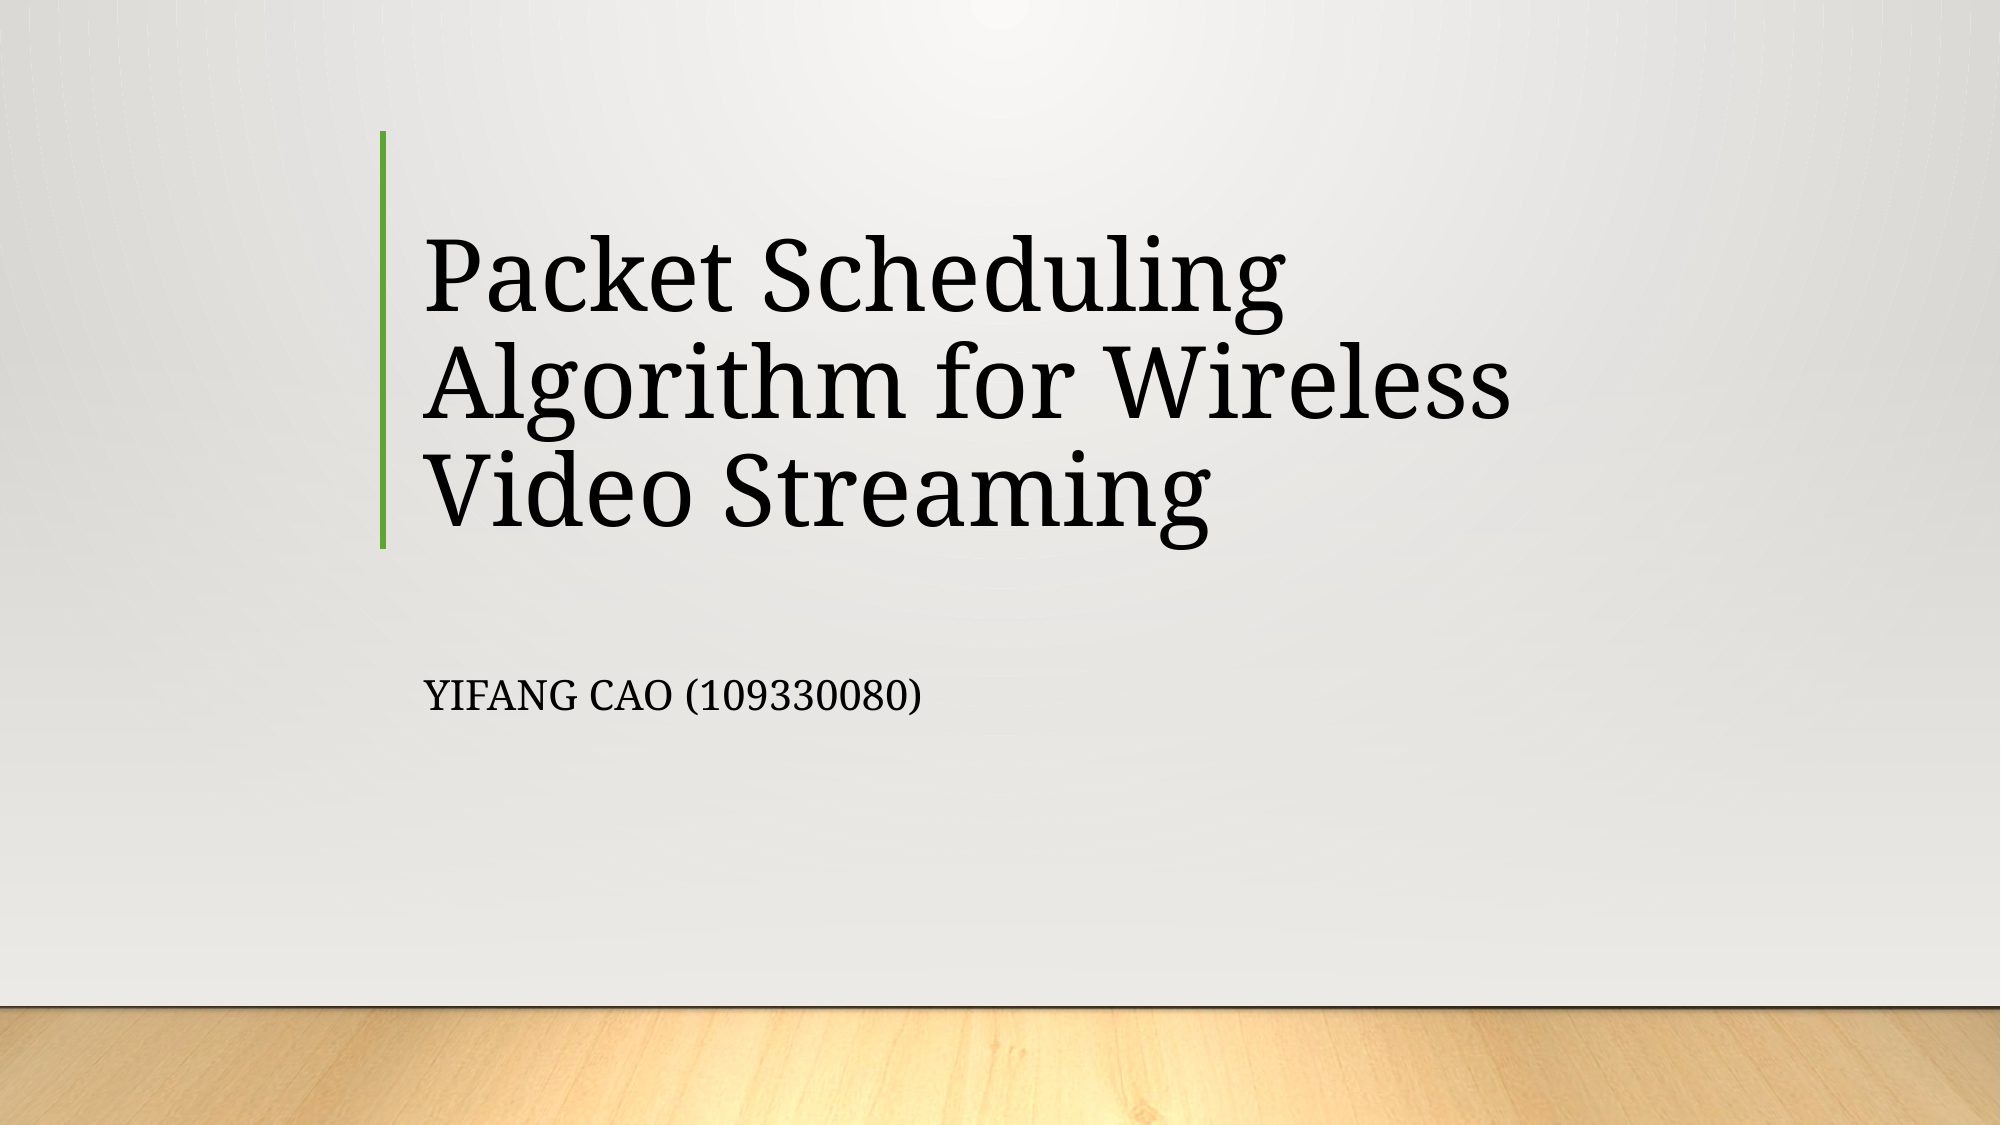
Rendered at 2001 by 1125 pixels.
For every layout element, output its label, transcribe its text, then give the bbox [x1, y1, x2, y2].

subtitle Yifang Cao (109330080) [408, 643, 1814, 804]
title Packet Scheduling Algorithm for Wireless Video Streaming [408, 131, 1814, 549]
picture [0, 1006, 2000, 1125]
